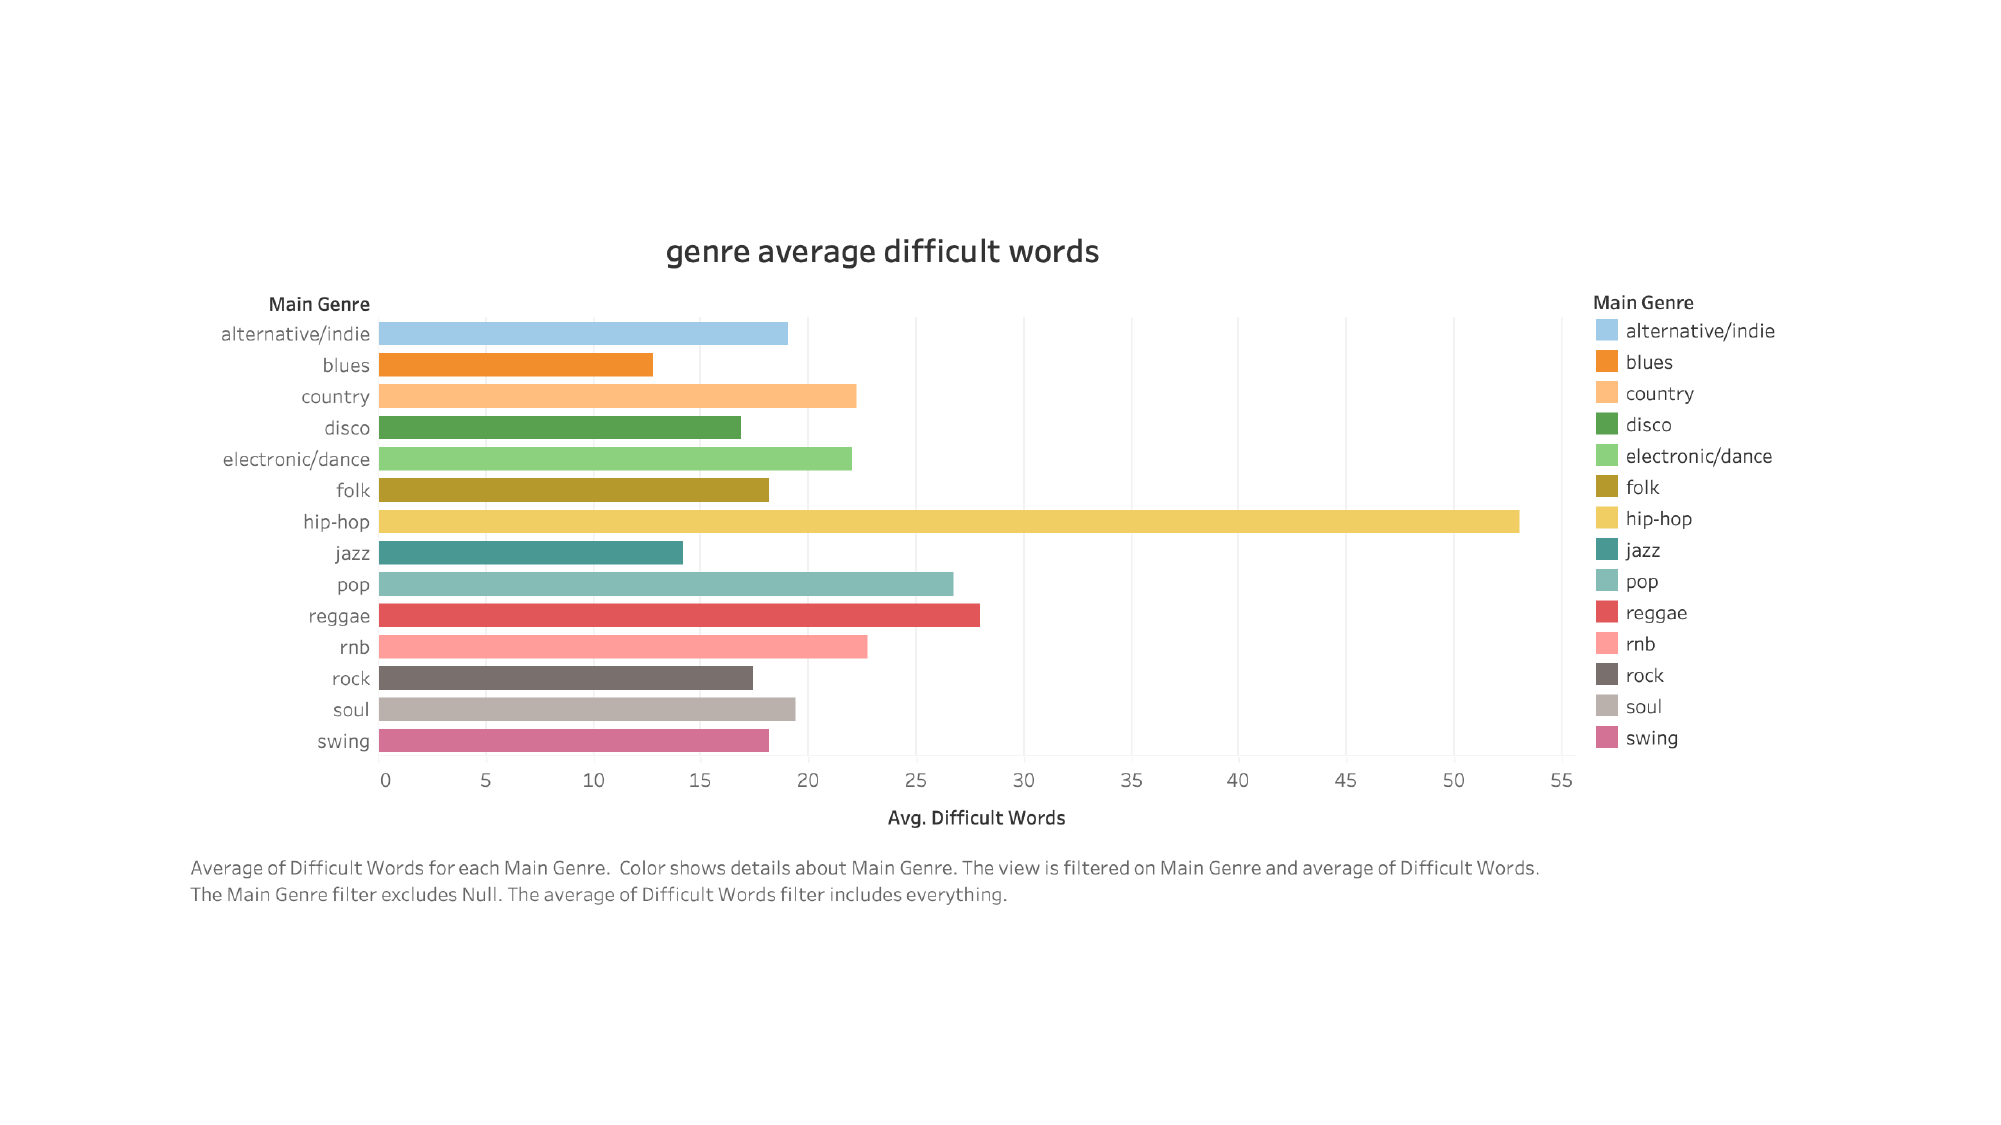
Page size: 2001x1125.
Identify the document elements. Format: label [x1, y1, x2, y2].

picture [190, 218, 1810, 907]
